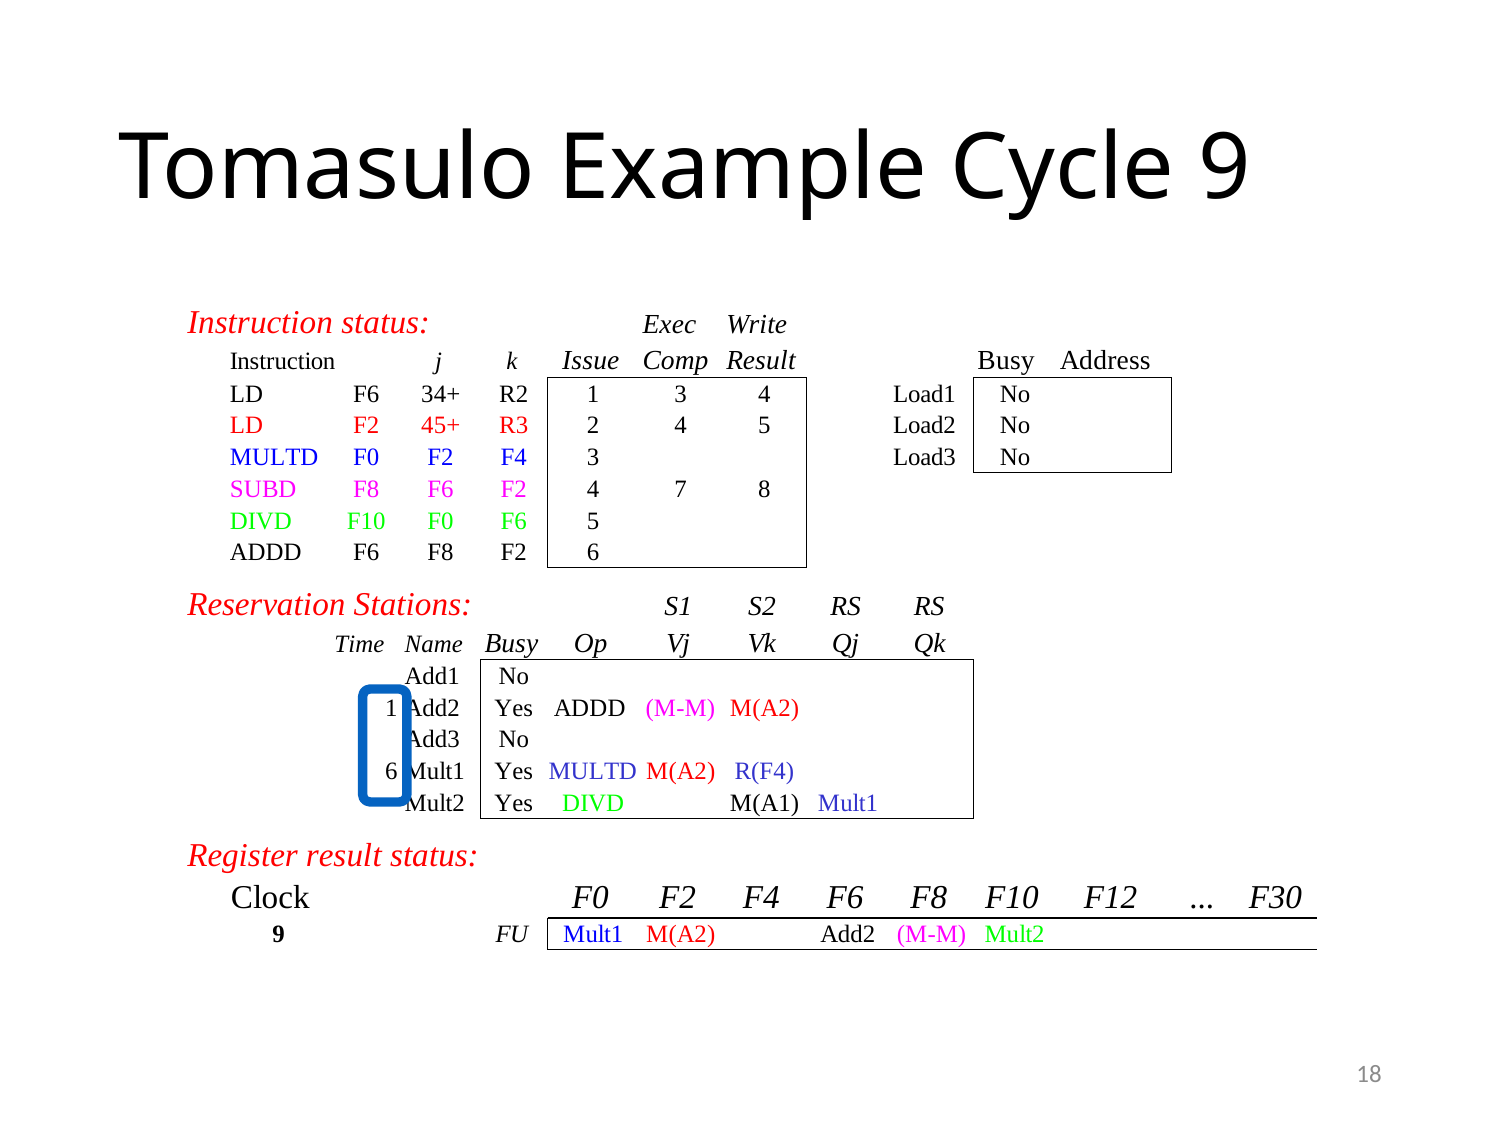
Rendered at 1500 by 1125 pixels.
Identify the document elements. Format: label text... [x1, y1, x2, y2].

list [182, 299, 1318, 1014]
slide_number 18 [1059, 1042, 1397, 1103]
title Tomasulo Example Cycle 9 [103, 59, 1397, 278]
